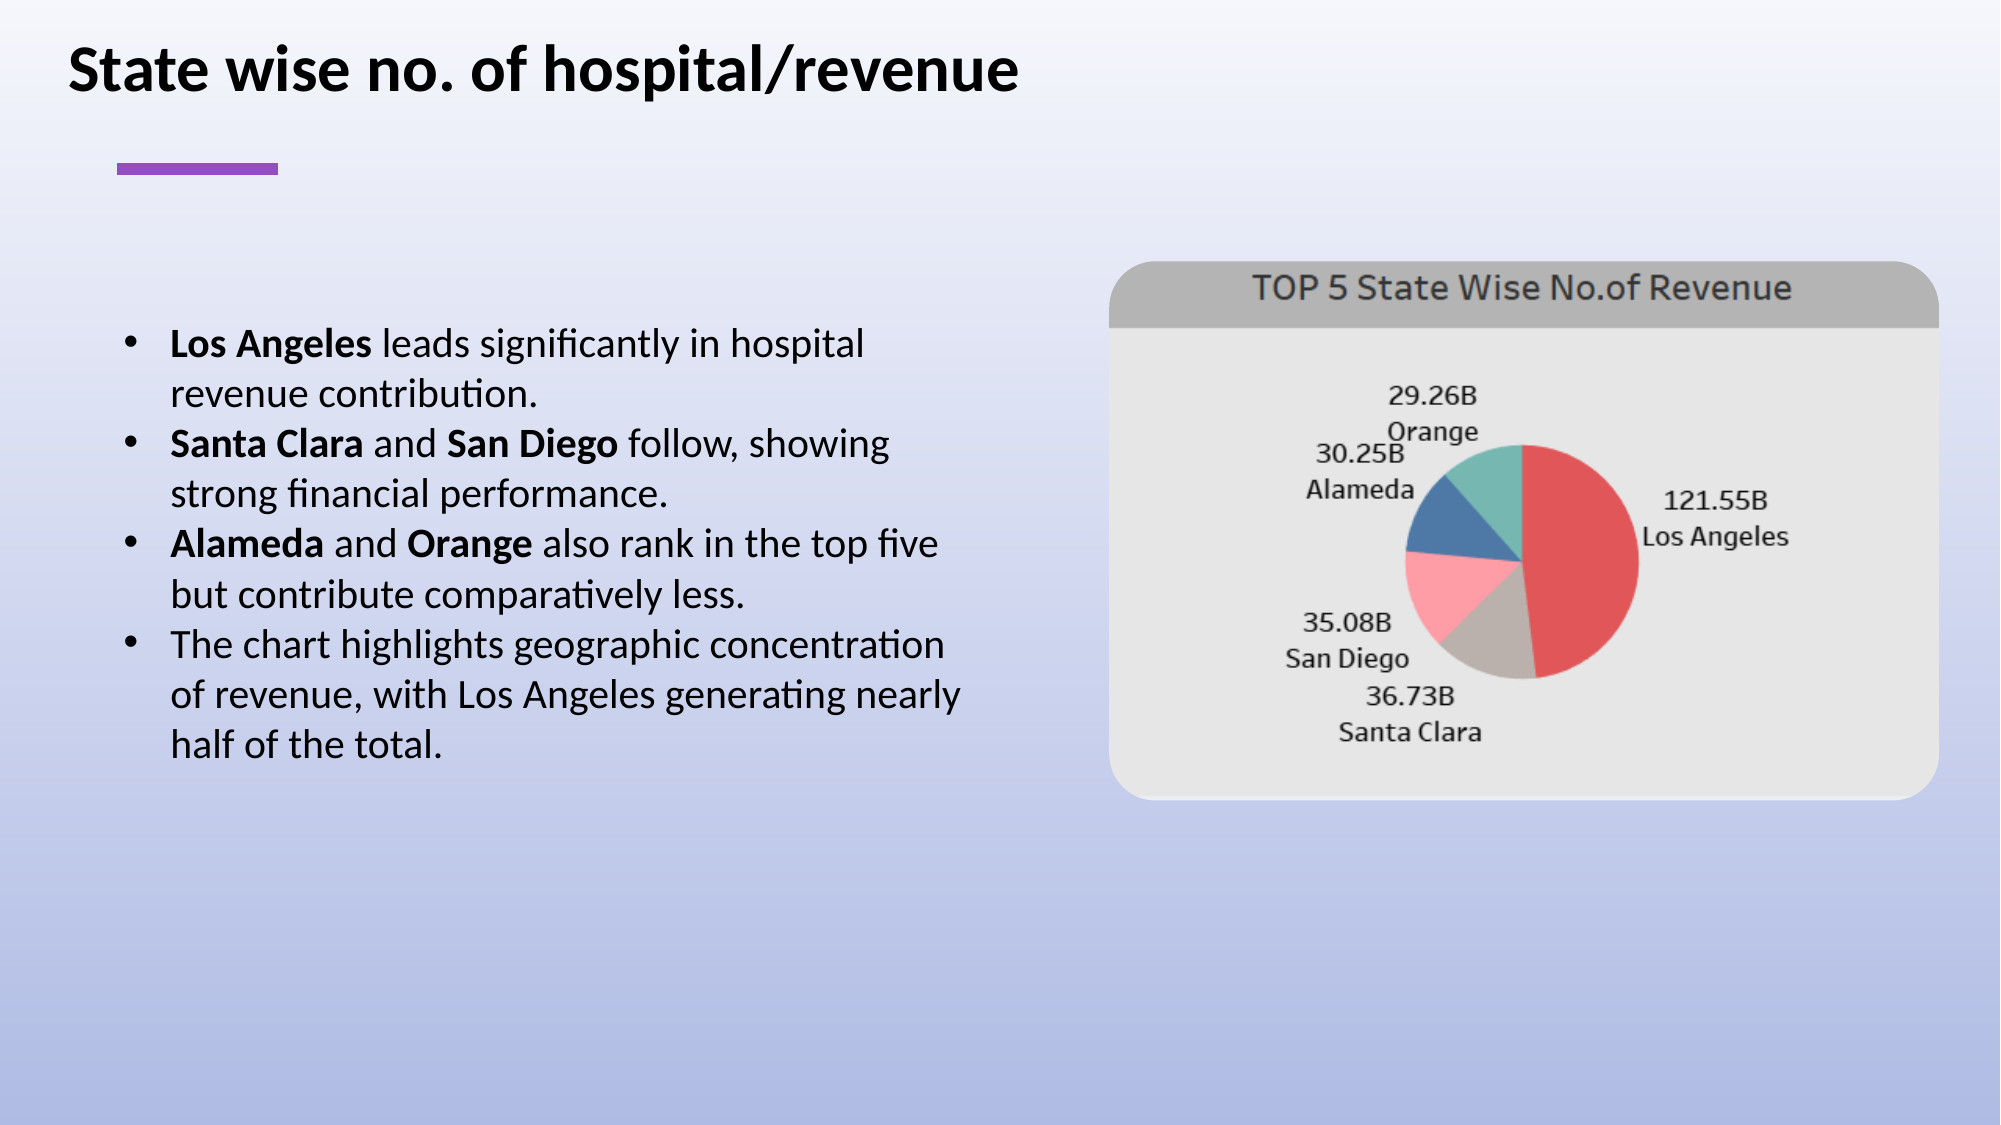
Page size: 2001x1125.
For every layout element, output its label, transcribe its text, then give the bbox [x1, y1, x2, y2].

title State wise no. of hospital/revenue [53, 17, 1840, 125]
text_box Los Angeles leads significantly in hospital revenue contribution. Santa Clara and San Diego follow, showing strong financial performance. Alameda and Orange also rank in the top five but contribute comparatively less. The chart highlights geographic concentration of revenue, with Los Angeles generating nearly half of the total. [108, 308, 1000, 774]
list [1109, 261, 1939, 801]
